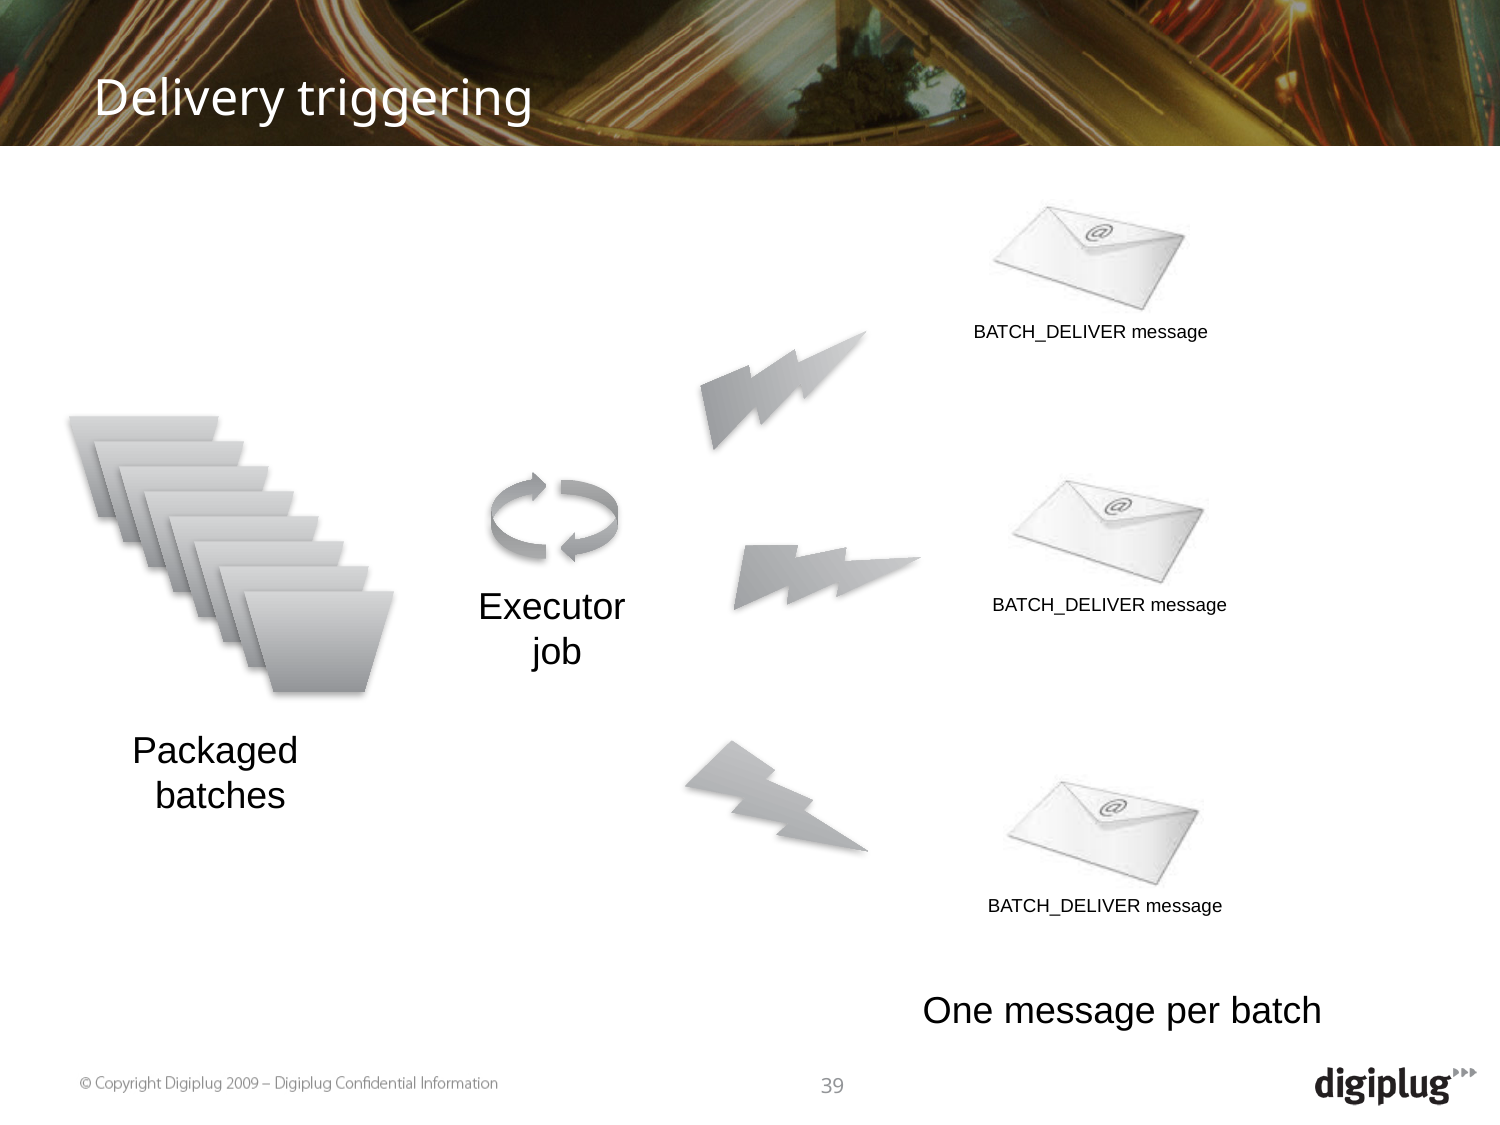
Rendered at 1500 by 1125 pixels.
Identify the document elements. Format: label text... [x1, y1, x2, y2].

text_box [69, 416, 220, 517]
text_box [193, 541, 344, 642]
picture [989, 199, 1190, 318]
text_box [169, 516, 320, 617]
picture [1003, 774, 1205, 893]
text_box Executor job [463, 574, 641, 680]
picture [1008, 473, 1209, 591]
text_box [94, 441, 245, 542]
text_box [219, 566, 370, 667]
text_box One message per batch [907, 978, 1337, 1039]
title Delivery triggering [75, 0, 1478, 144]
picture [76, 1072, 498, 1095]
text_box [491, 472, 547, 559]
text_box BATCH_DELIVER message [977, 585, 1242, 623]
text_box Packaged batches [117, 718, 324, 824]
picture [1312, 1059, 1480, 1109]
text_box BATCH_DELIVER message [958, 311, 1223, 350]
text_box BATCH_DELIVER message [973, 886, 1238, 925]
text_box [700, 330, 868, 450]
text_box [685, 740, 869, 852]
text_box [733, 545, 921, 610]
text_box [244, 591, 395, 692]
text_box [118, 466, 269, 567]
text_box [560, 479, 618, 562]
text_box [144, 491, 295, 592]
slide_number 39 [509, 1064, 860, 1125]
picture [0, 0, 1500, 146]
